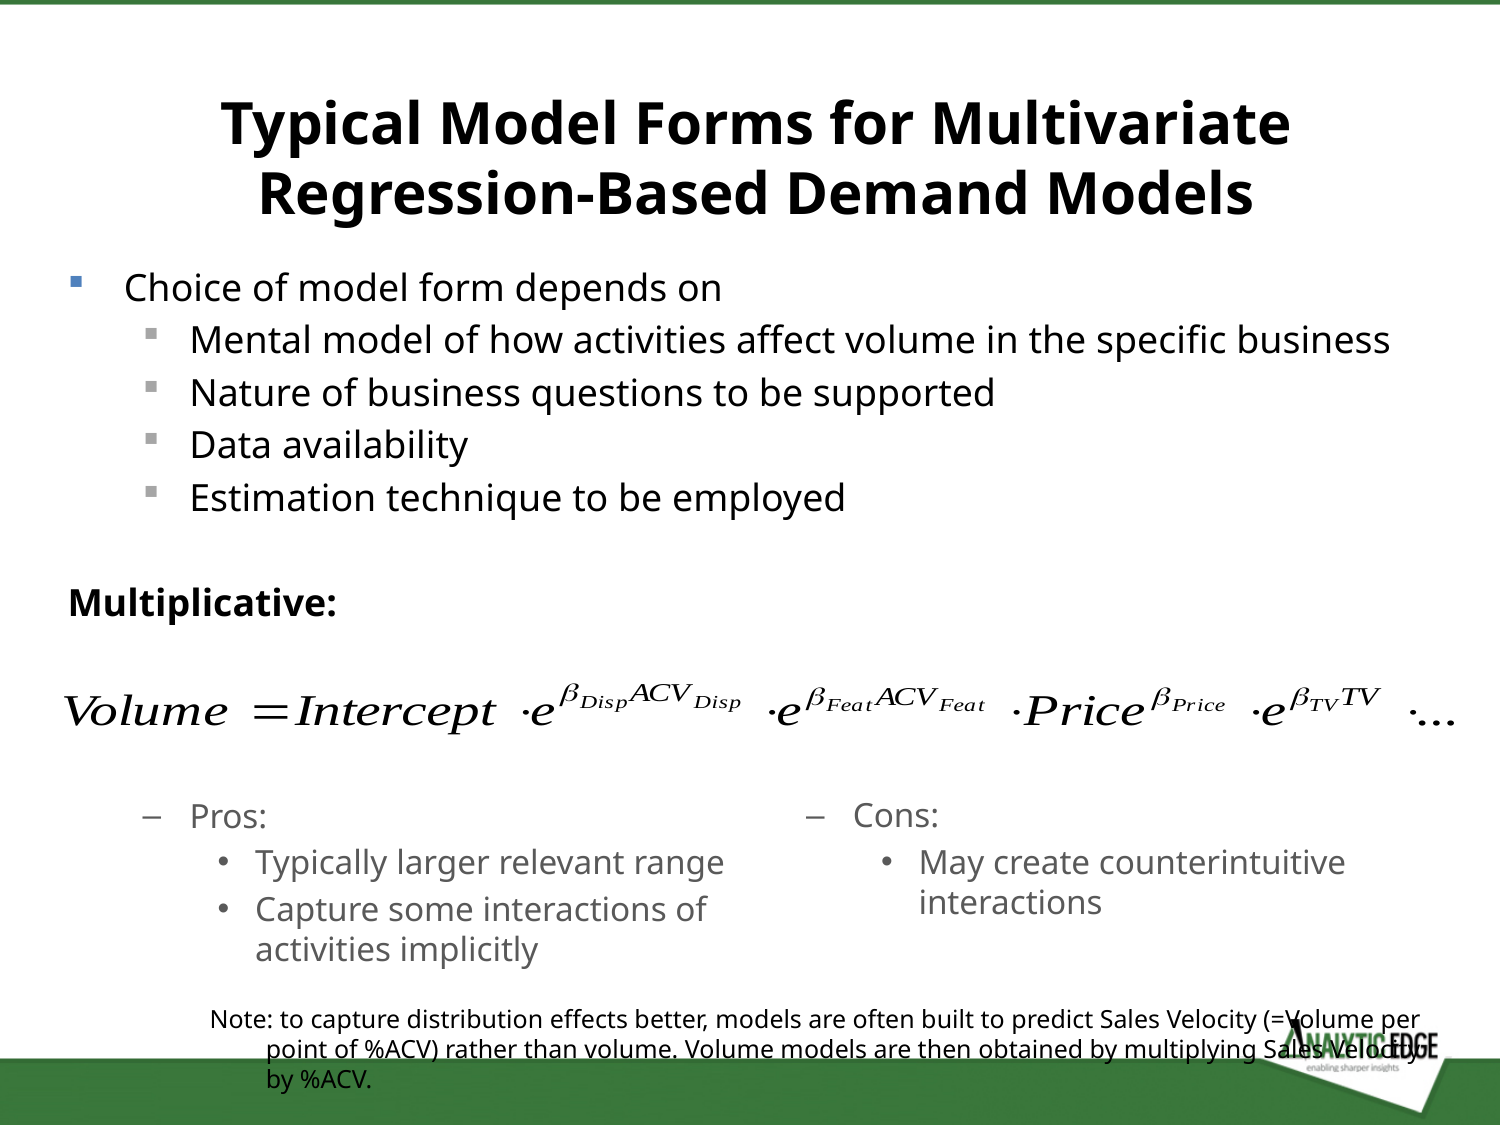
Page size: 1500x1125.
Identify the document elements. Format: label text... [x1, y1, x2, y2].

text_box Note: to capture distribution effects better, models are often built to predict Sales Velocity (=Volume per point of %ACV) rather than volume. Volume models are then obtained by multiplying Sales Velocity by %ACV. [194, 995, 1460, 1071]
picture [0, 0, 1500, 1125]
text_box Typical Model Forms for Multivariate Regression-Based Demand Models [52, 79, 1460, 234]
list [57, 674, 1467, 745]
text_box Pros: Typically larger relevant range Capture some interactions of activities implicitly [52, 787, 716, 1013]
text_box Cons: May create counterintuitive interactions [716, 787, 1460, 995]
text_box Choice of model form depends on Mental model of how activities affect volume in the specific business Nature of business questions to be supported Data availability Estimation technique to be employed Multiplicative: [52, 256, 1500, 519]
